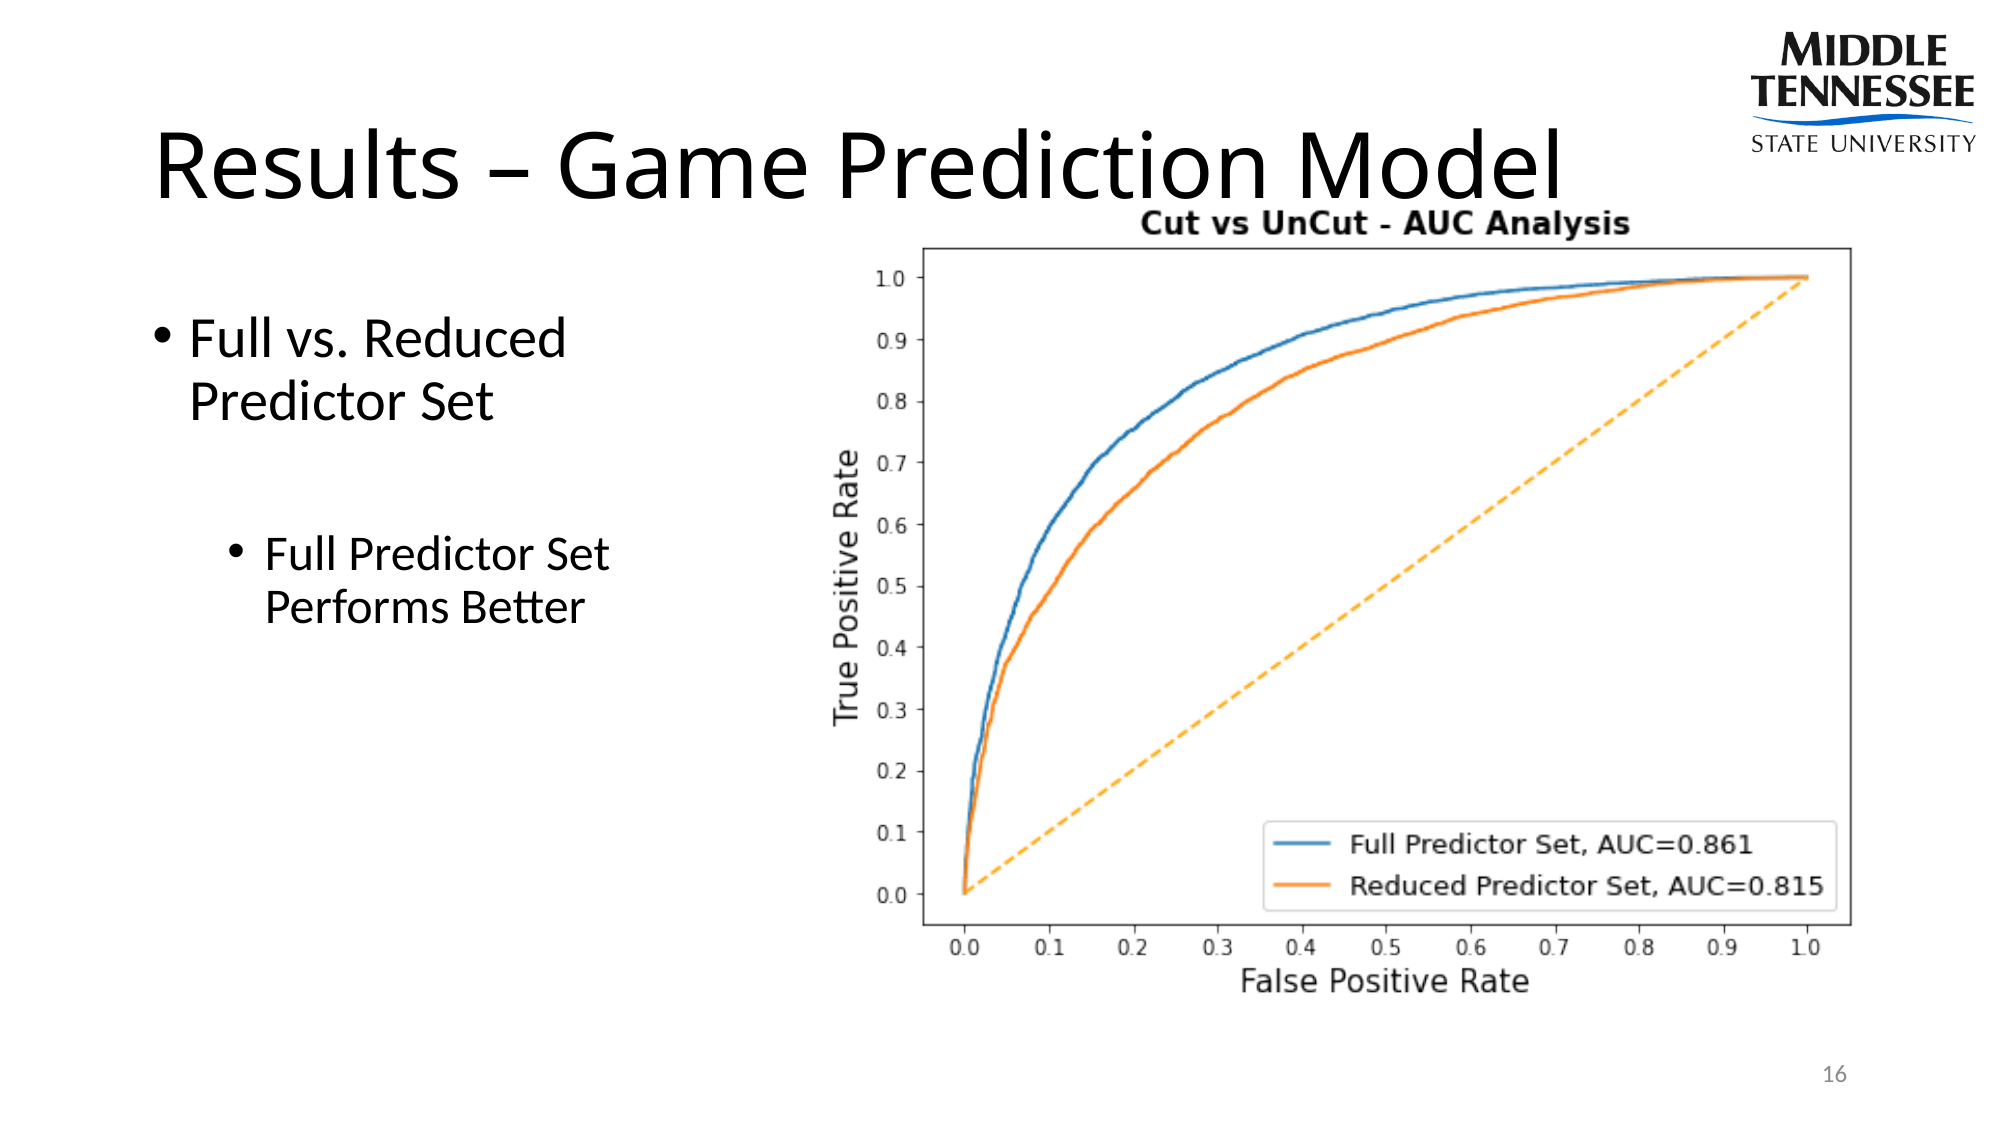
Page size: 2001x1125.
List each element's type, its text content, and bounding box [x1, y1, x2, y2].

slide_number 16 [1412, 1042, 1863, 1103]
list Full vs. Reduced Predictor Set Full Predictor Set Performs Better [137, 299, 821, 1014]
title Results – Game Prediction Model [137, 59, 1863, 278]
picture [1749, 30, 1977, 154]
picture [821, 195, 1863, 1014]
